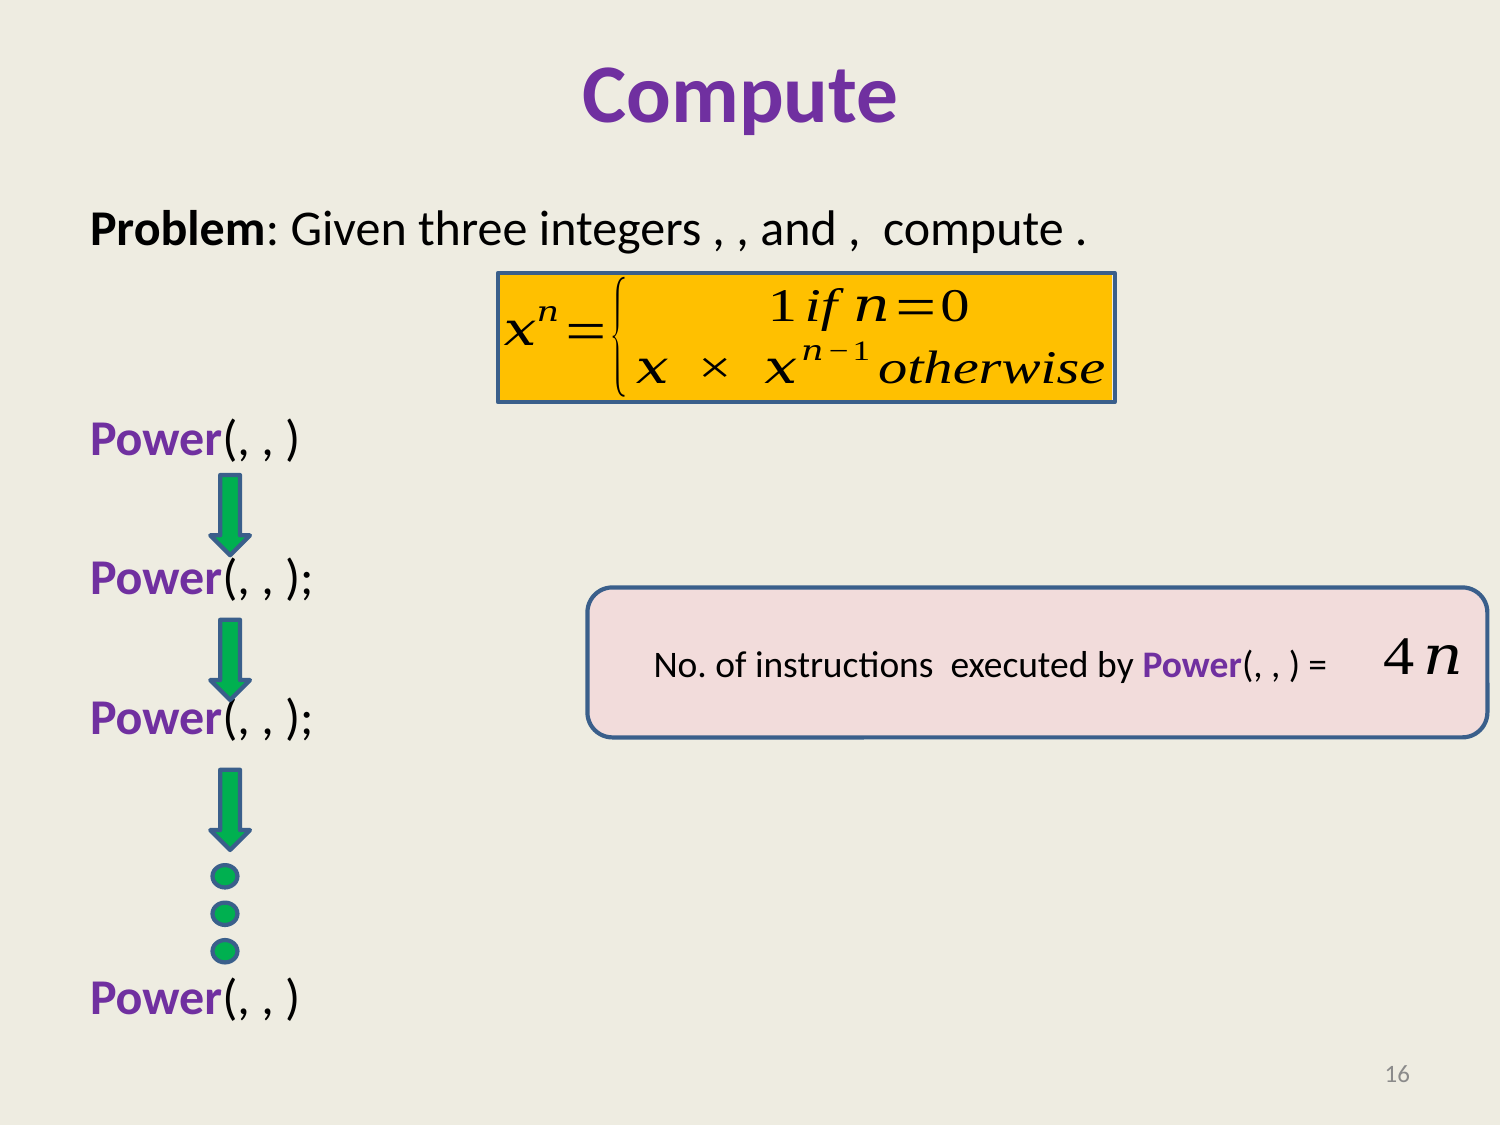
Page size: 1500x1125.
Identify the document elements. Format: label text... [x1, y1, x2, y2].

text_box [212, 864, 238, 963]
text_box [208, 617, 252, 703]
text_box [208, 767, 252, 853]
text_box [208, 472, 252, 558]
slide_number 16 [1074, 1042, 1425, 1103]
